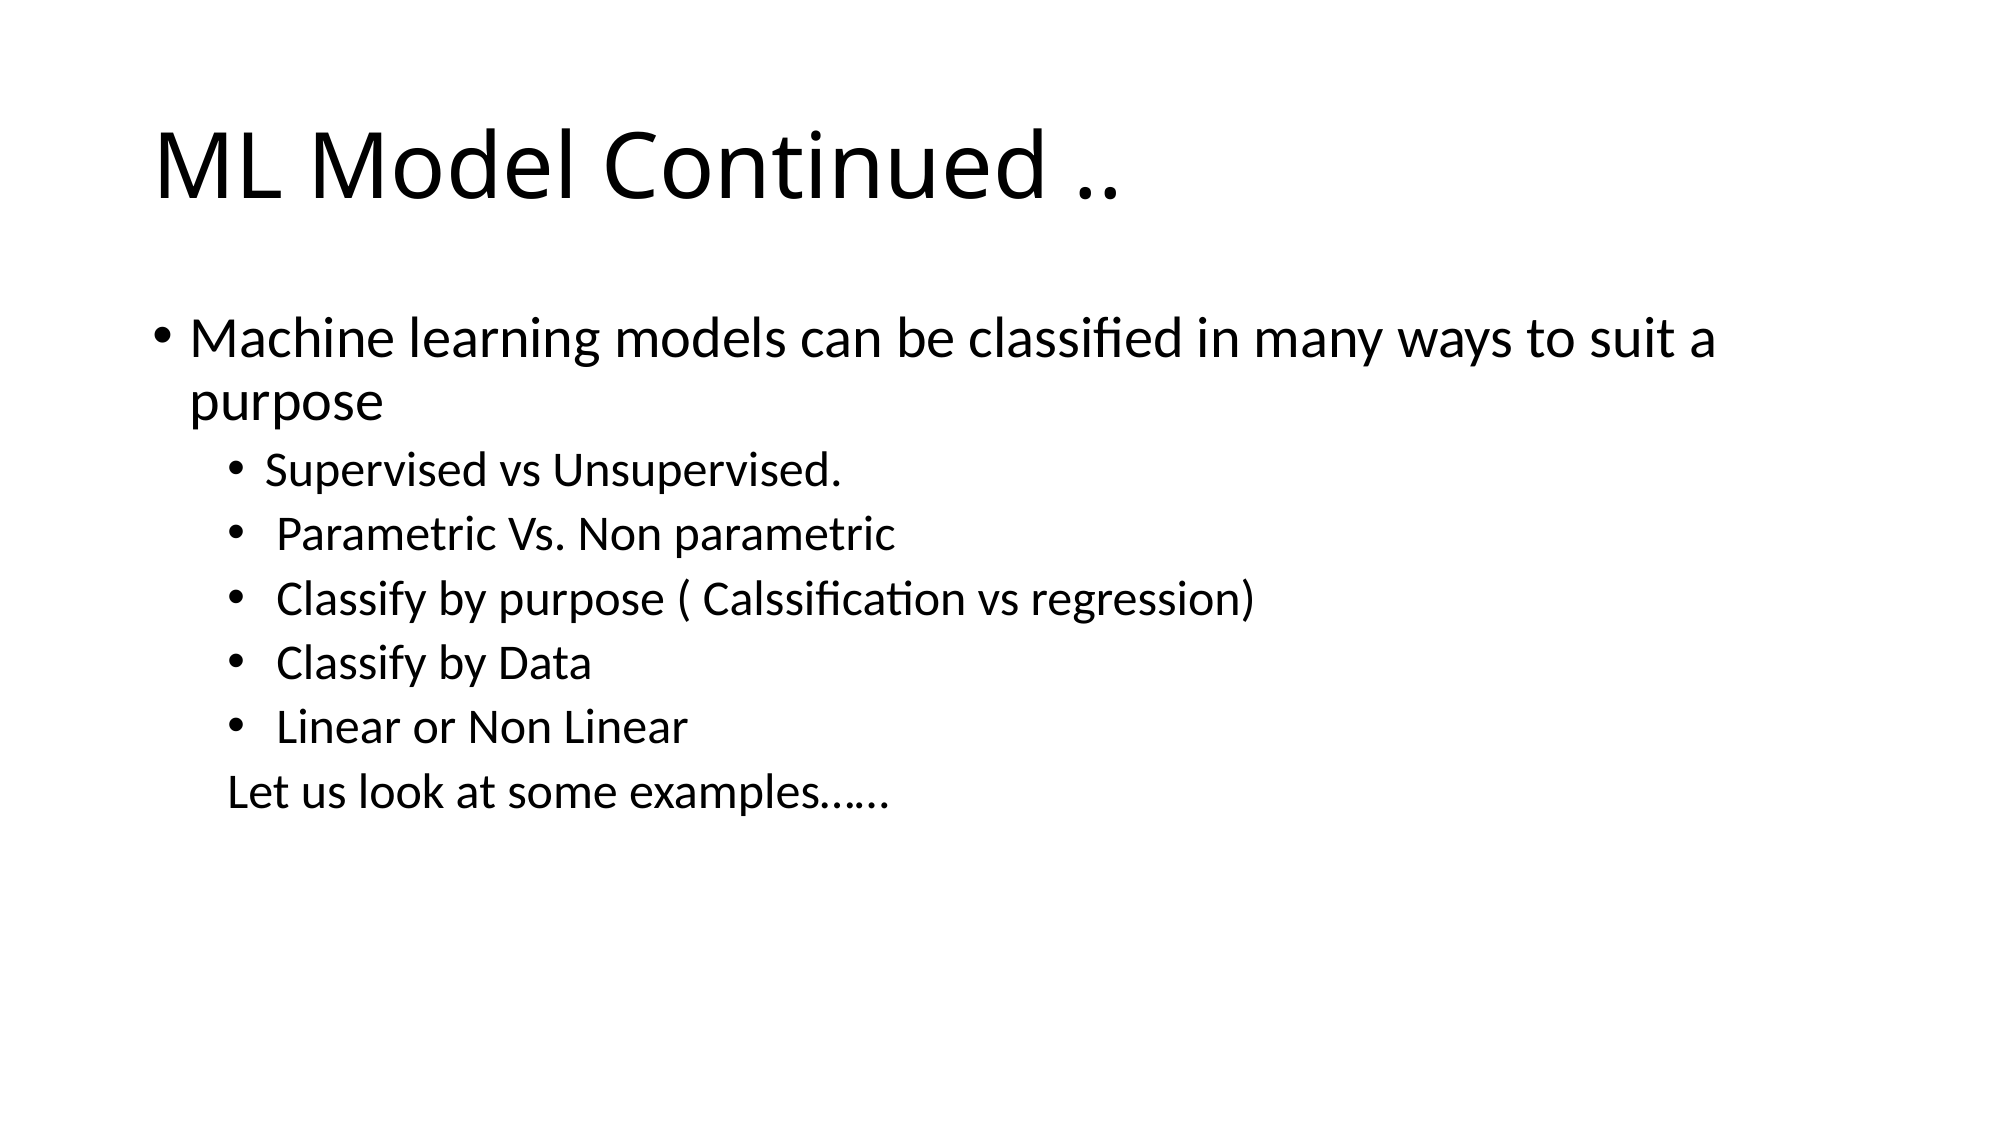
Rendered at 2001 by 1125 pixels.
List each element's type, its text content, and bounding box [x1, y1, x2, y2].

list Machine learning models can be classified in many ways to suit a purpose Supervised vs Unsupervised. Parametric Vs. Non parametric Classify by purpose ( Calssification vs regression) Classify by Data Linear or Non Linear Let us look at some examples…… [137, 299, 1863, 1014]
title ML Model Continued .. [137, 59, 1863, 278]
